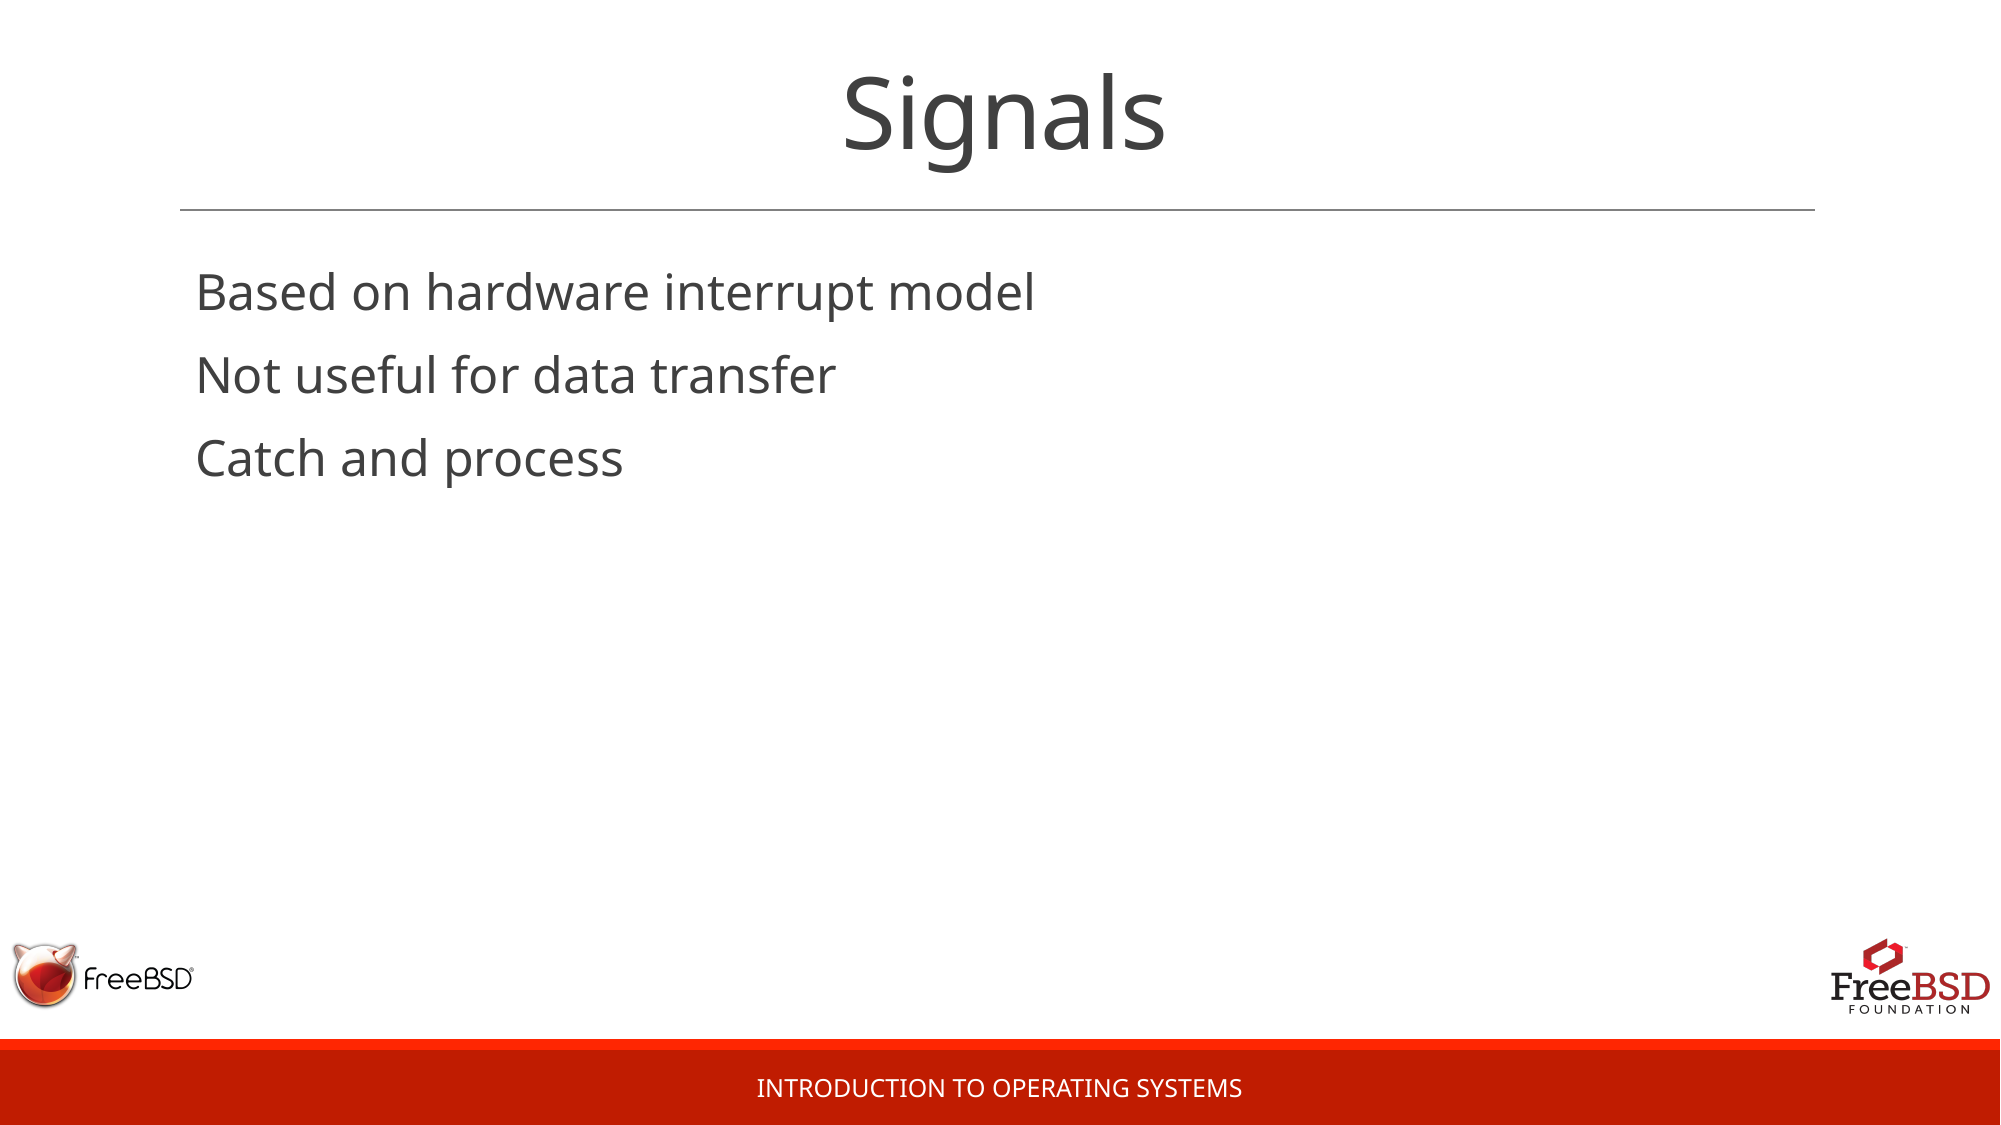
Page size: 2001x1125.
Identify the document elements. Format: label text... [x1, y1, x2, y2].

title Signals [180, 47, 1830, 191]
footer Introduction to Operating Systems [604, 1059, 1396, 1120]
picture [0, 931, 194, 1021]
list Based on hardware interrupt model Not useful for data transfer Catch and process [180, 259, 1830, 963]
